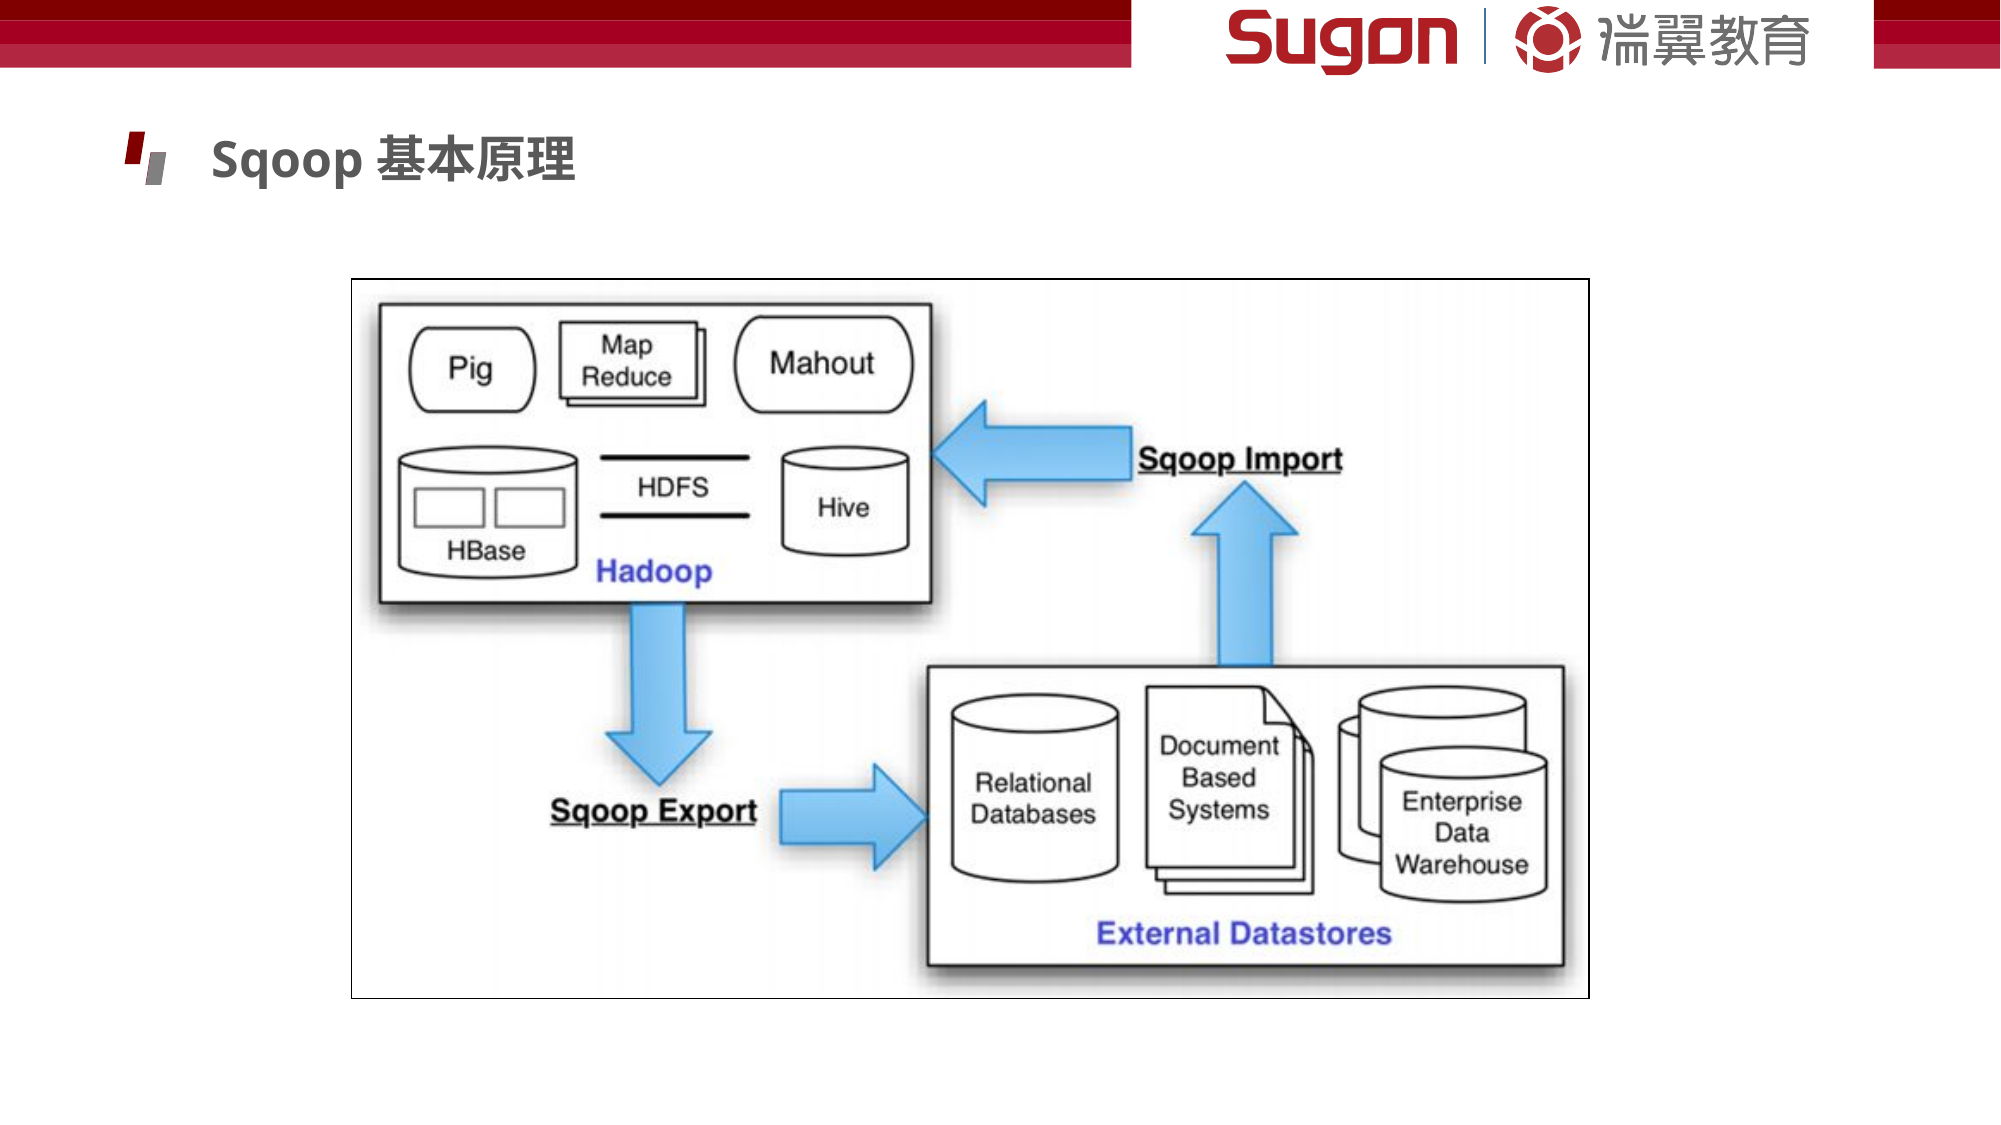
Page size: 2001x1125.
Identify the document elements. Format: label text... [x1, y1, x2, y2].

picture [1515, 6, 1809, 73]
text_box Sqoop基本原理 [183, 120, 710, 195]
picture [1194, 0, 1484, 102]
text_box [144, 151, 168, 186]
picture [352, 279, 1589, 998]
text_box [123, 130, 147, 166]
